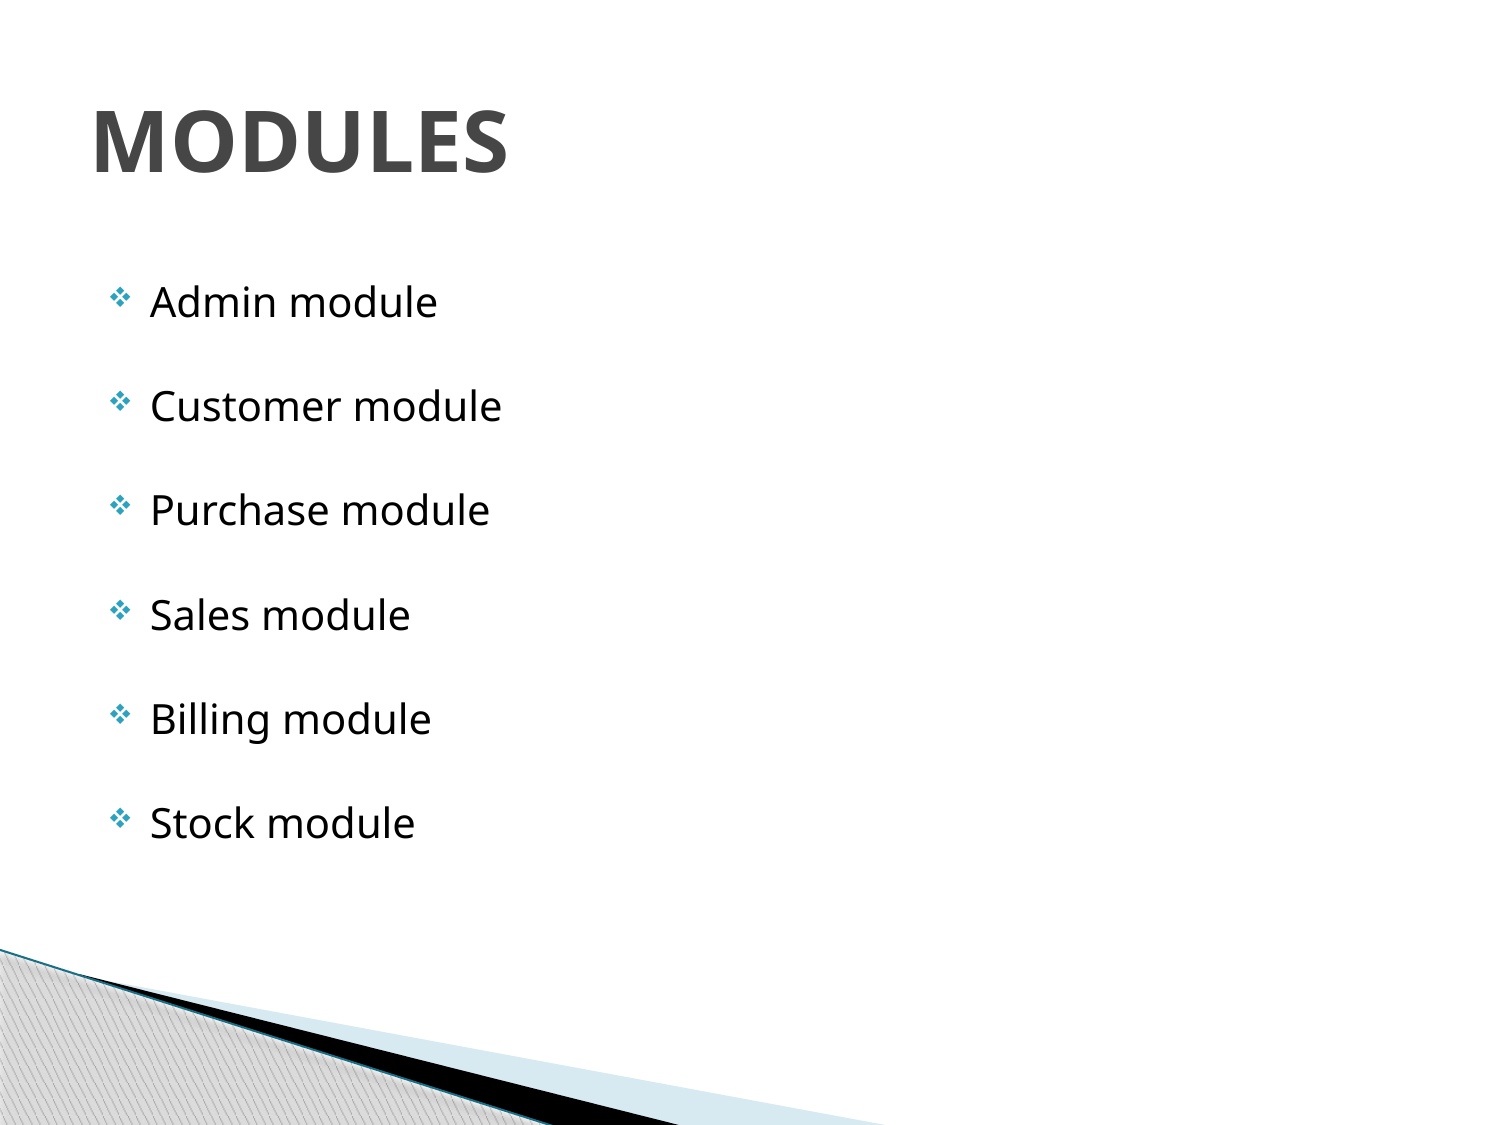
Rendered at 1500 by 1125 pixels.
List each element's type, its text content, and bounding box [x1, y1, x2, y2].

list Admin module Customer module Purchase module Sales module Billing module Stock module [75, 243, 1425, 986]
title MODULES [75, 45, 1425, 233]
